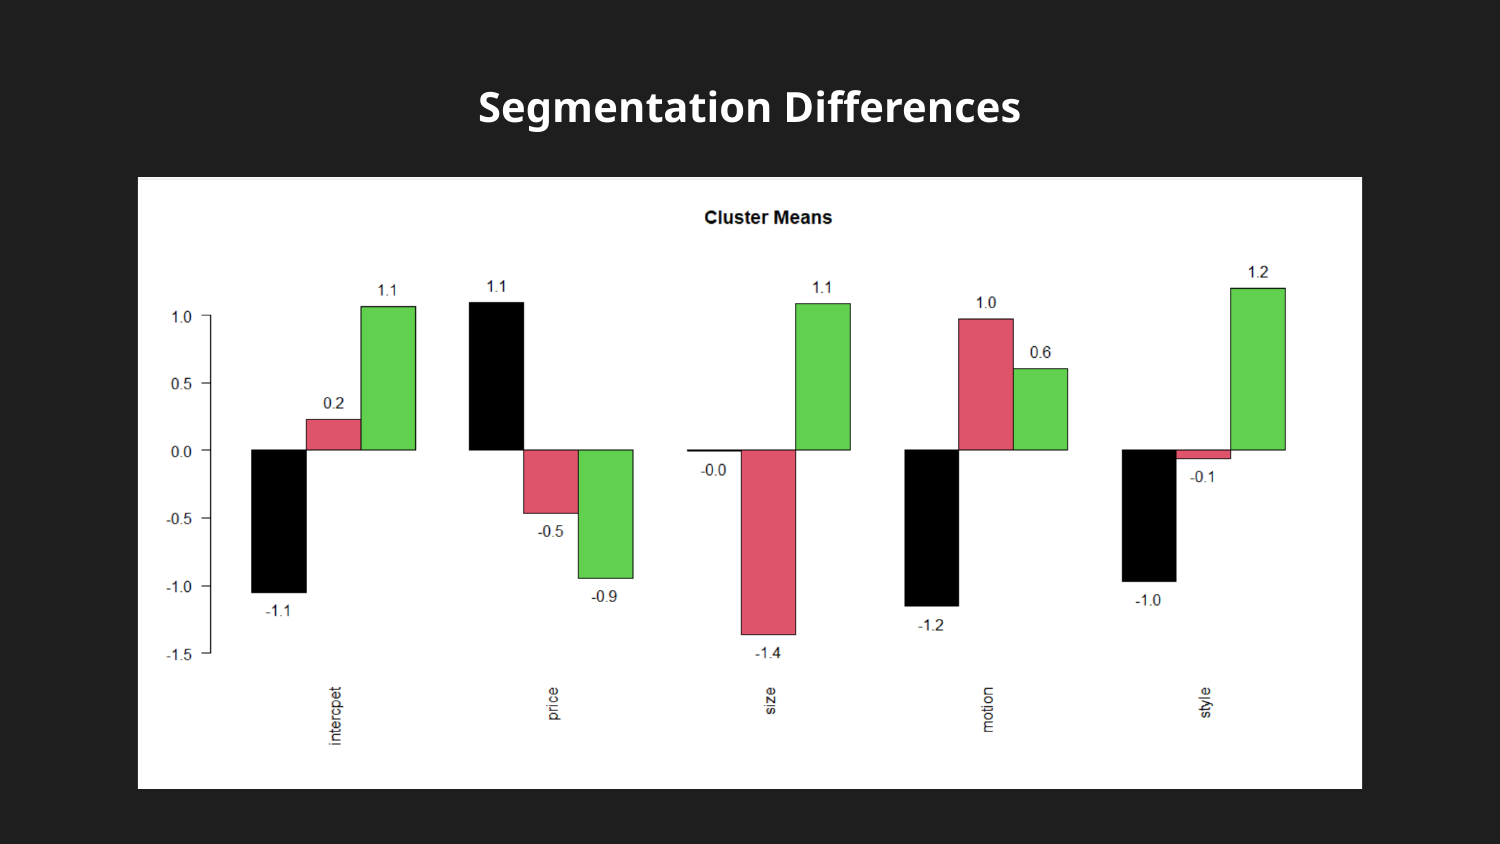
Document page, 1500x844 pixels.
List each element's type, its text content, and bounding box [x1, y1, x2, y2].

title Segmentation Differences [450, 53, 1050, 159]
picture [137, 177, 1363, 790]
